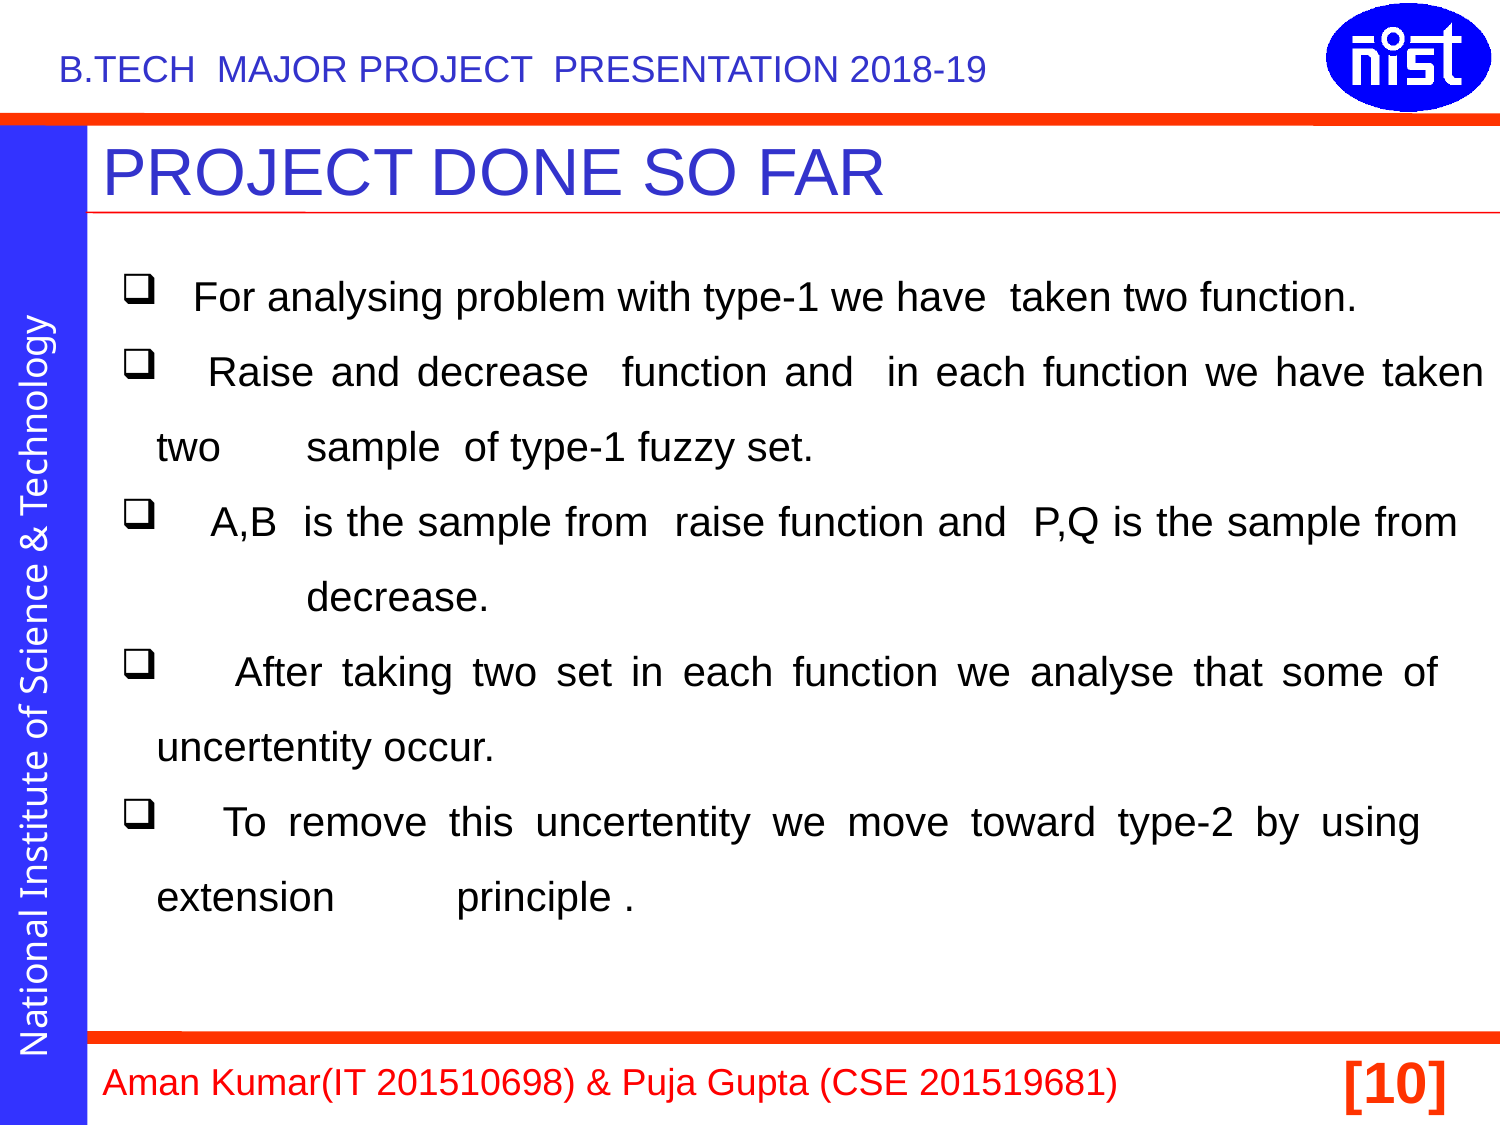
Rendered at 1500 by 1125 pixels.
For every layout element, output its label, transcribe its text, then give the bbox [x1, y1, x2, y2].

text_box For analysing problem with type-1 we have taken two function. Raise and decrease function and in each function we have taken two sample of type-1 fuzzy set. A,B is the sample from raise function and P,Q is the sample from decrease. After taking two set in each function we analyse that some of uncertentity occur. To remove this uncertentity we move toward type-2 by using extension principle . [106, 237, 1500, 1078]
picture [1323, 0, 1499, 117]
title PROJECT DONE SO FAR [87, 120, 1388, 217]
